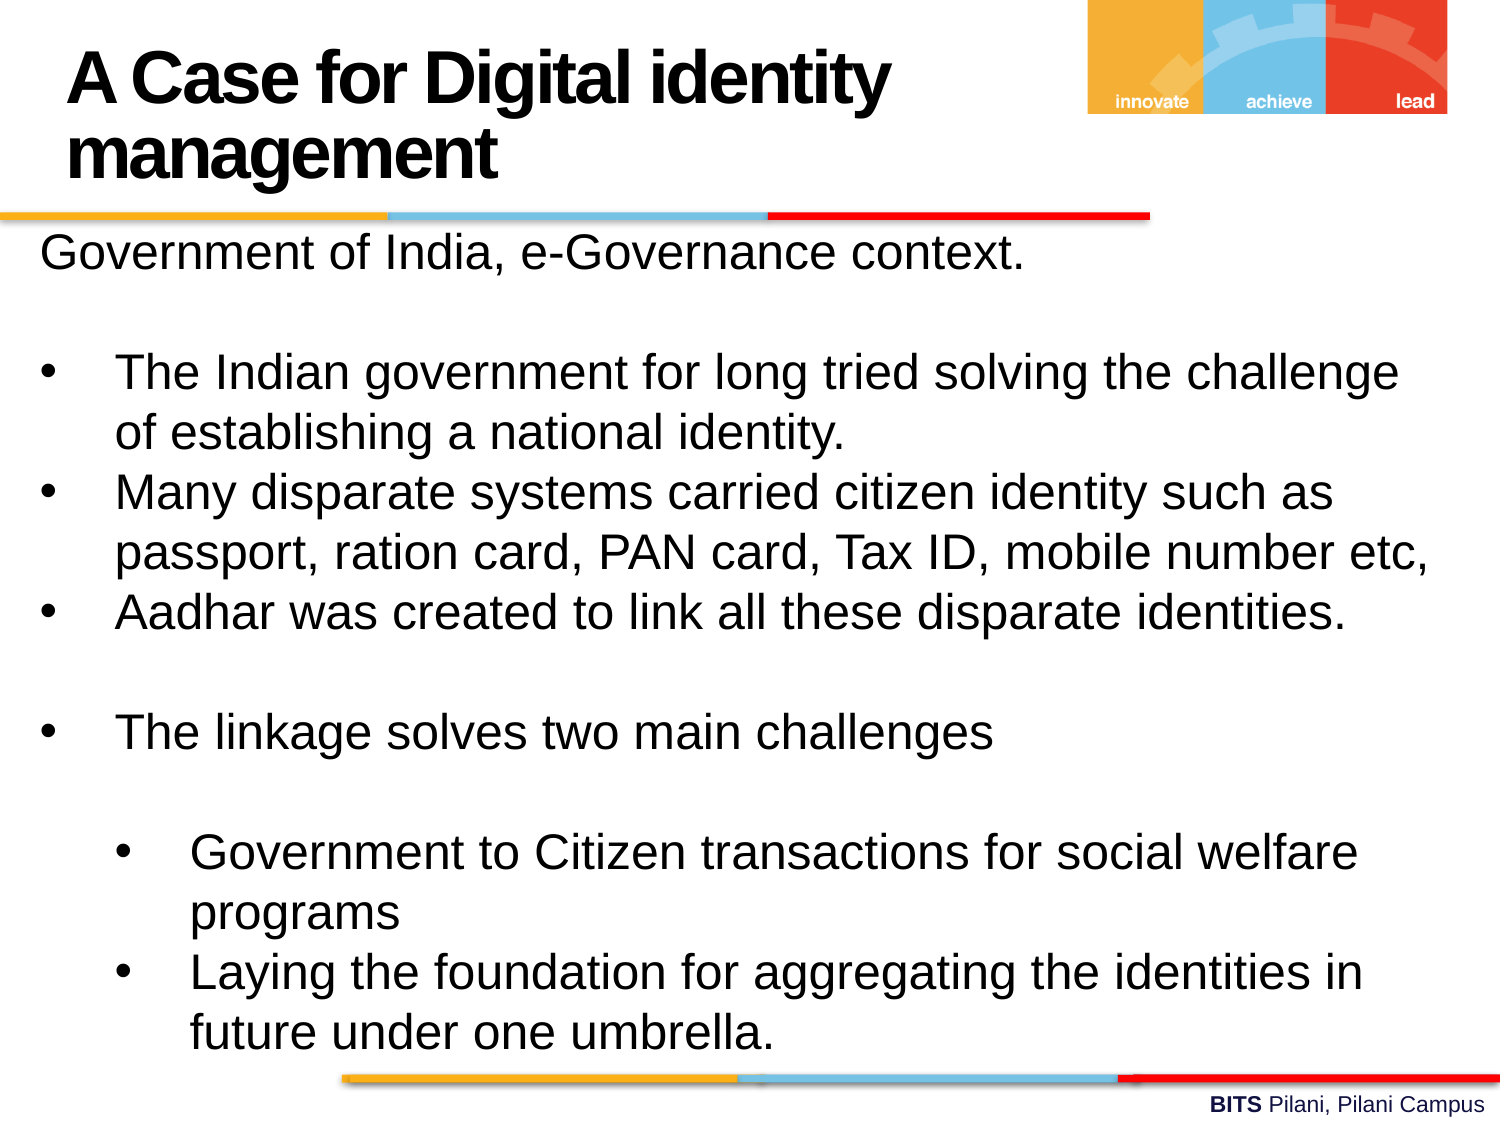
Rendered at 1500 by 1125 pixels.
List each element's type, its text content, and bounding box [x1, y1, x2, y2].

picture [1087, 0, 1448, 114]
text_box A Case for Digital identity management [49, 24, 1088, 212]
text_box Government of India, e-Governance context. The Indian government for long tried solving the challenge of establishing a national identity. Many disparate systems carried citizen identity such as passport, ration card, PAN card, Tax ID, mobile number etc, Aadhar was created to link all these disparate identities. The linkage solves two main challenges Government to Citizen transactions for social welfare programs Laying the foundation for aggregating the identities in future under one umbrella. [24, 212, 1450, 1068]
